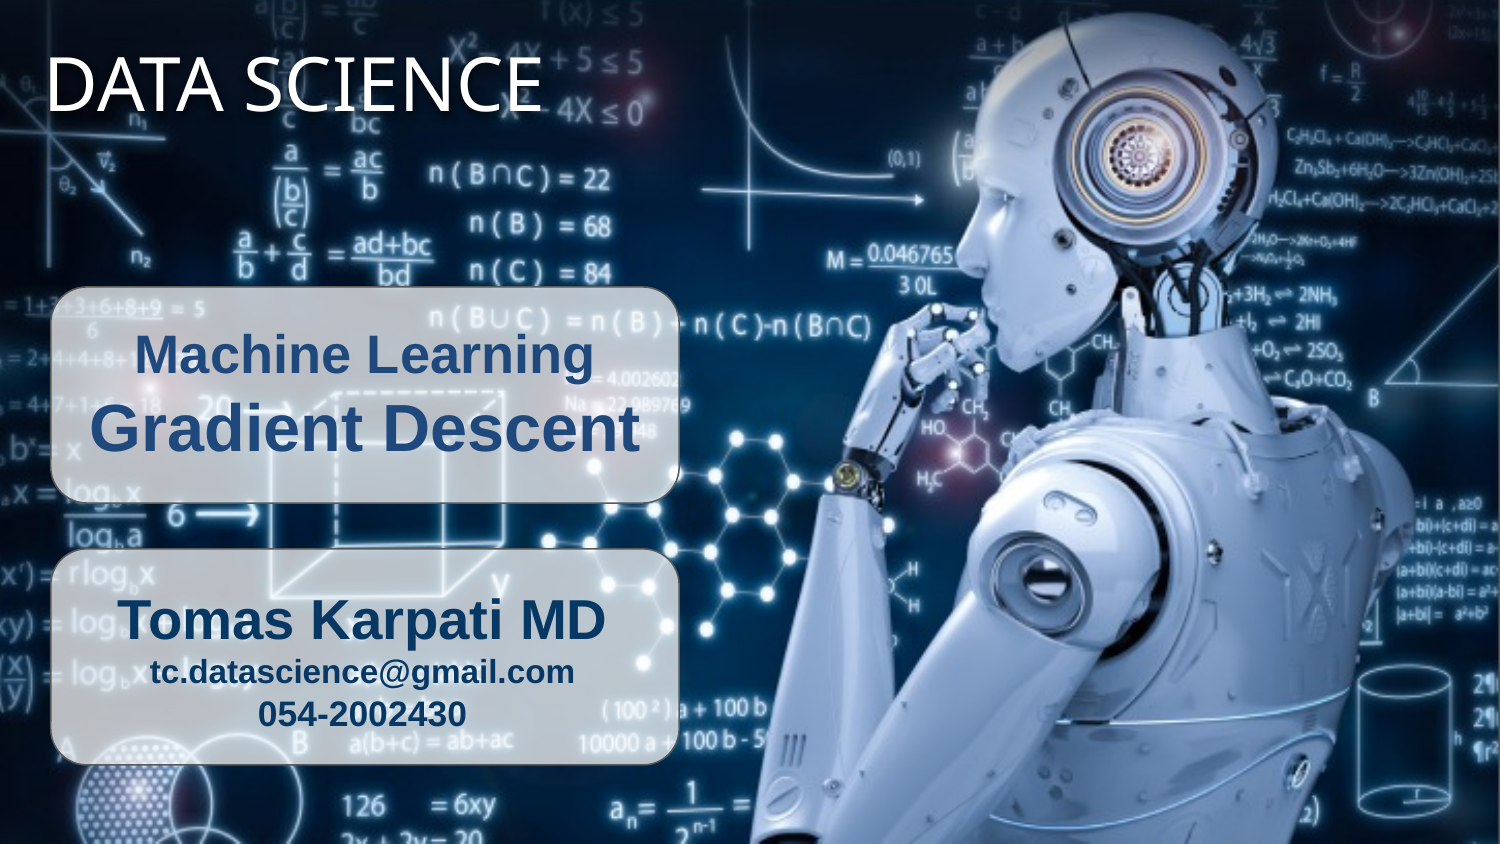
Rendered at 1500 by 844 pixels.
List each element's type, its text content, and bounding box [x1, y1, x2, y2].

text_box Tomas Karpati MD tc.datascience@gmail.com 054-2002430 [91, 569, 634, 747]
title Machine Learning Gradient Descent [47, 304, 685, 506]
picture [0, 0, 1500, 844]
